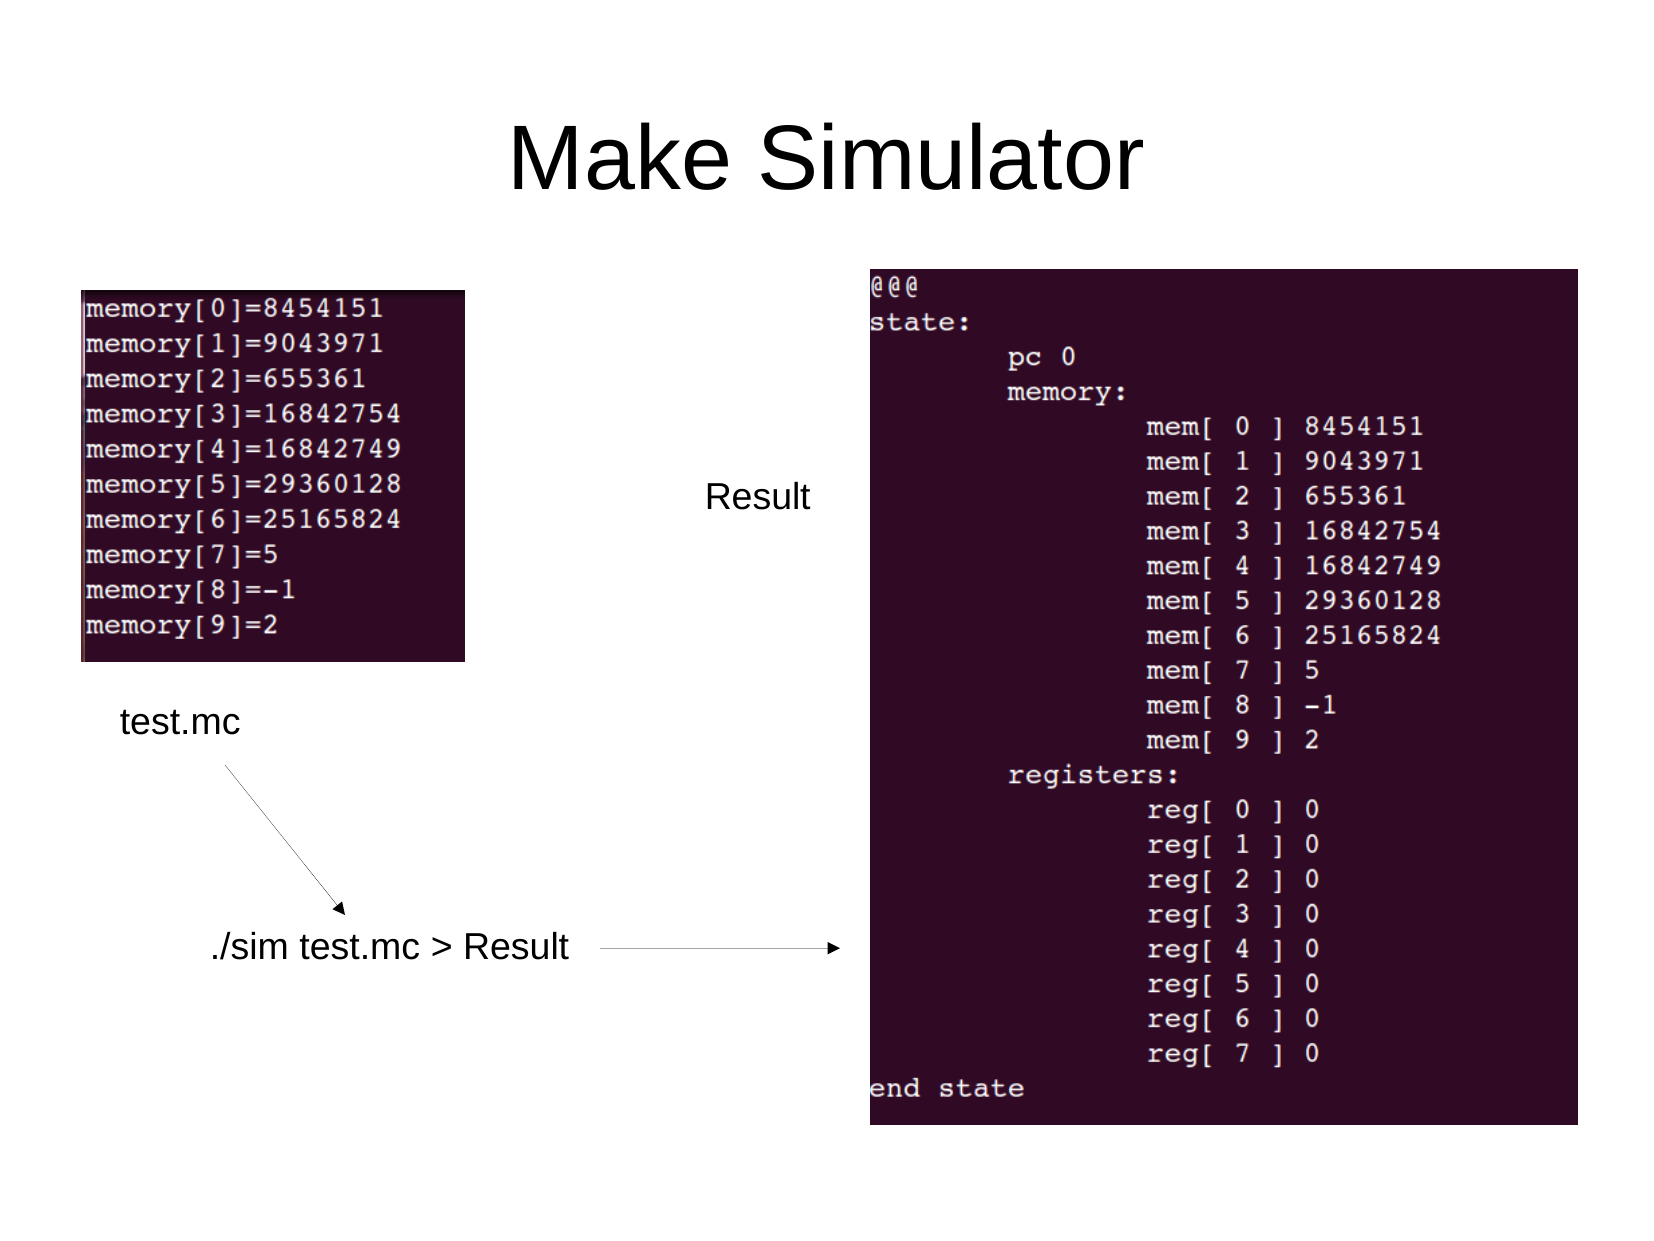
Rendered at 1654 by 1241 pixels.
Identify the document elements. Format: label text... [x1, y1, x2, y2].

text_box [224, 764, 346, 916]
text_box ./sim test.mc > Result [194, 914, 660, 972]
picture [869, 269, 1578, 1126]
text_box Result [689, 464, 855, 522]
text_box [599, 942, 841, 955]
text_box Make Simulator [82, 49, 1571, 257]
text_box test.mc [104, 689, 420, 747]
picture [81, 290, 466, 663]
